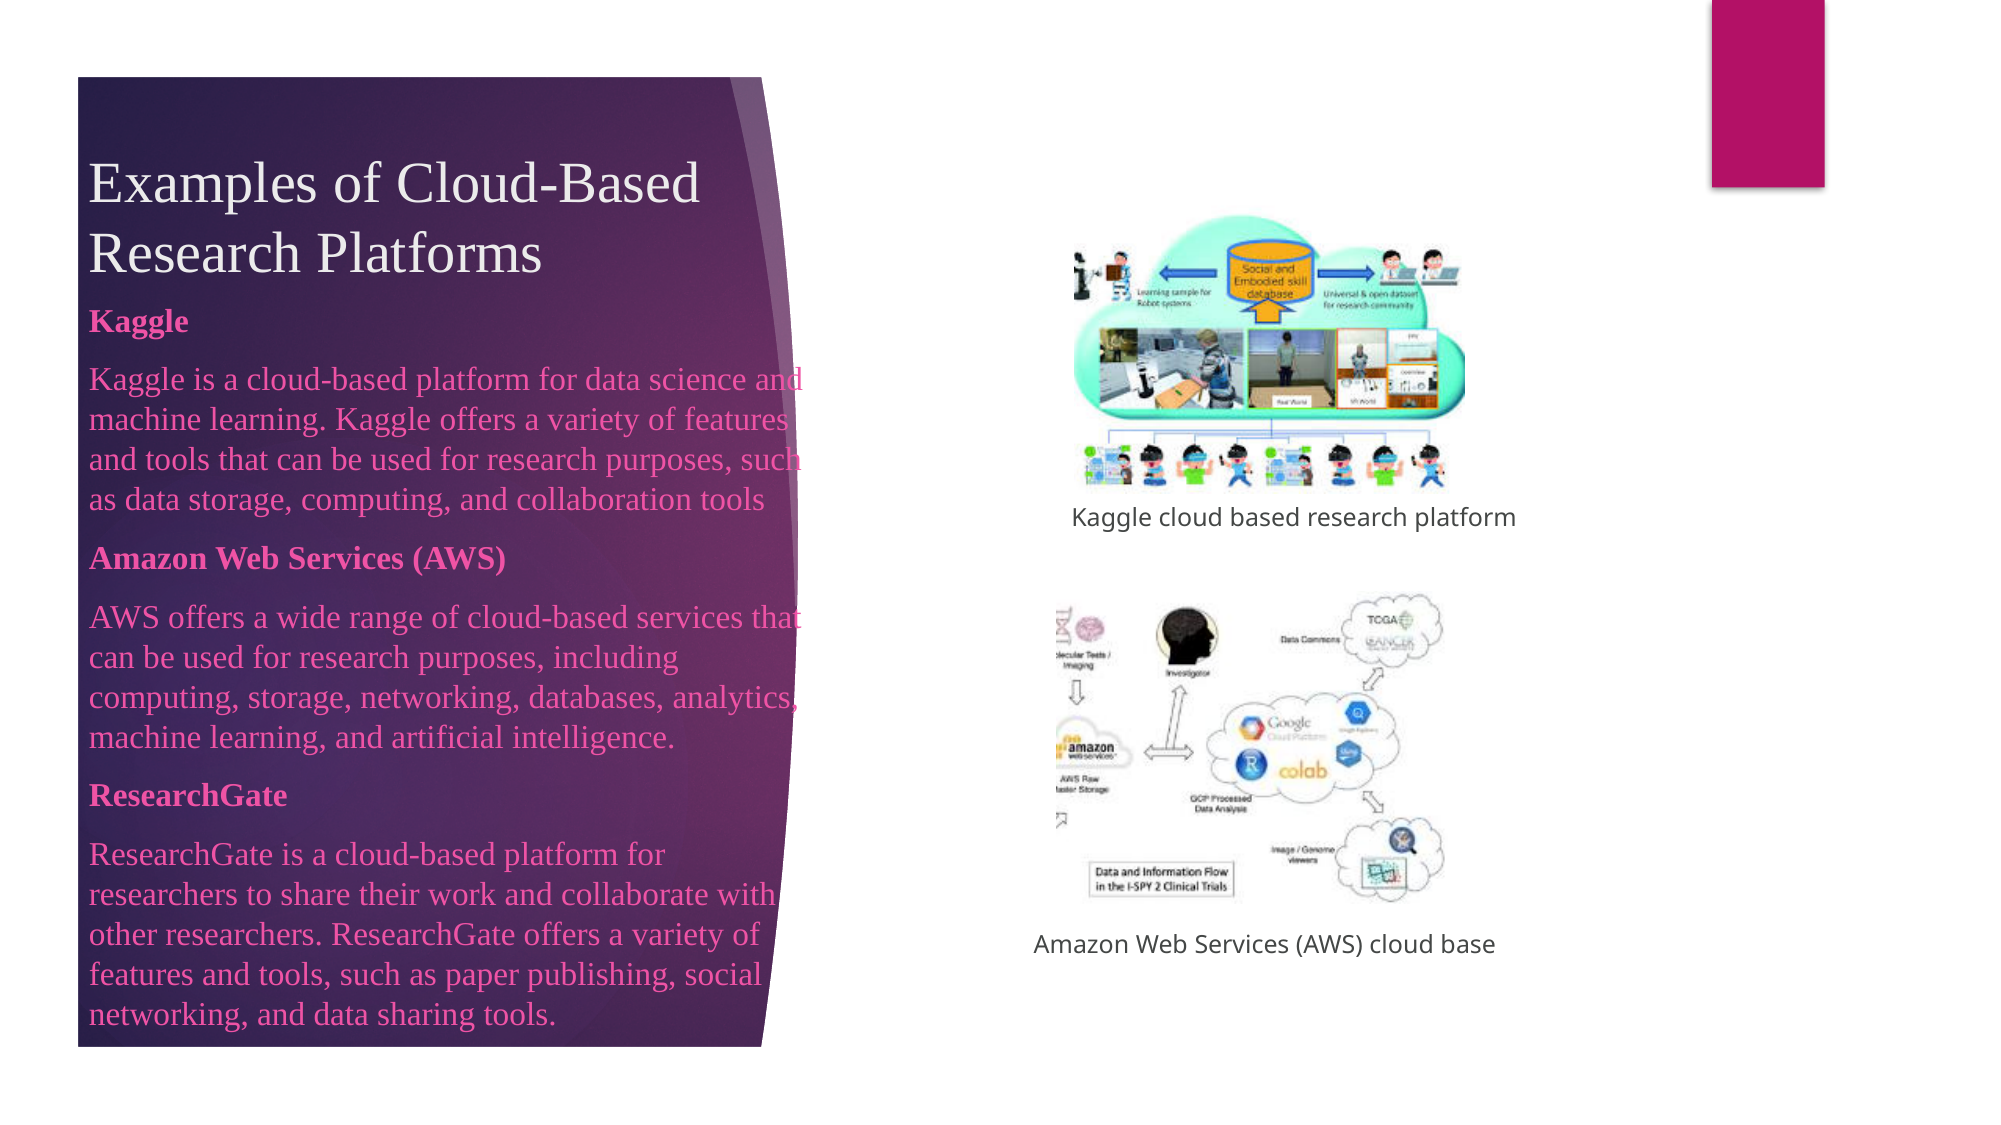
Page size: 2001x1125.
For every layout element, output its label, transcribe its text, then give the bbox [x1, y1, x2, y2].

text_box Amazon Web Services (AWS) cloud base [1018, 921, 1601, 966]
title Examples of Cloud-Based Research Platforms [73, 75, 783, 291]
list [1073, 180, 1466, 494]
text_box Kaggle cloud based research platform [1056, 493, 1639, 539]
picture [1056, 591, 1448, 905]
list Kaggle Kaggle is a cloud-based platform for data science and machine learning. Kaggle offers a variety of features and tools that can be used for research purposes, such as data storage, computing, and collaboration tools Amazon Web Services (AWS) AWS offers a wide range of cloud-based services that can be used for research purposes, including computing, storage, networking, databases, analytics, machine learning, and artificial intelligence. ResearchGate ResearchGate is a cloud-based platform for researchers to share their work and collaborate with other researchers. ResearchGate offers a variety of features and tools, such as paper publishing, social networking, and data sharing tools. [73, 291, 822, 1125]
